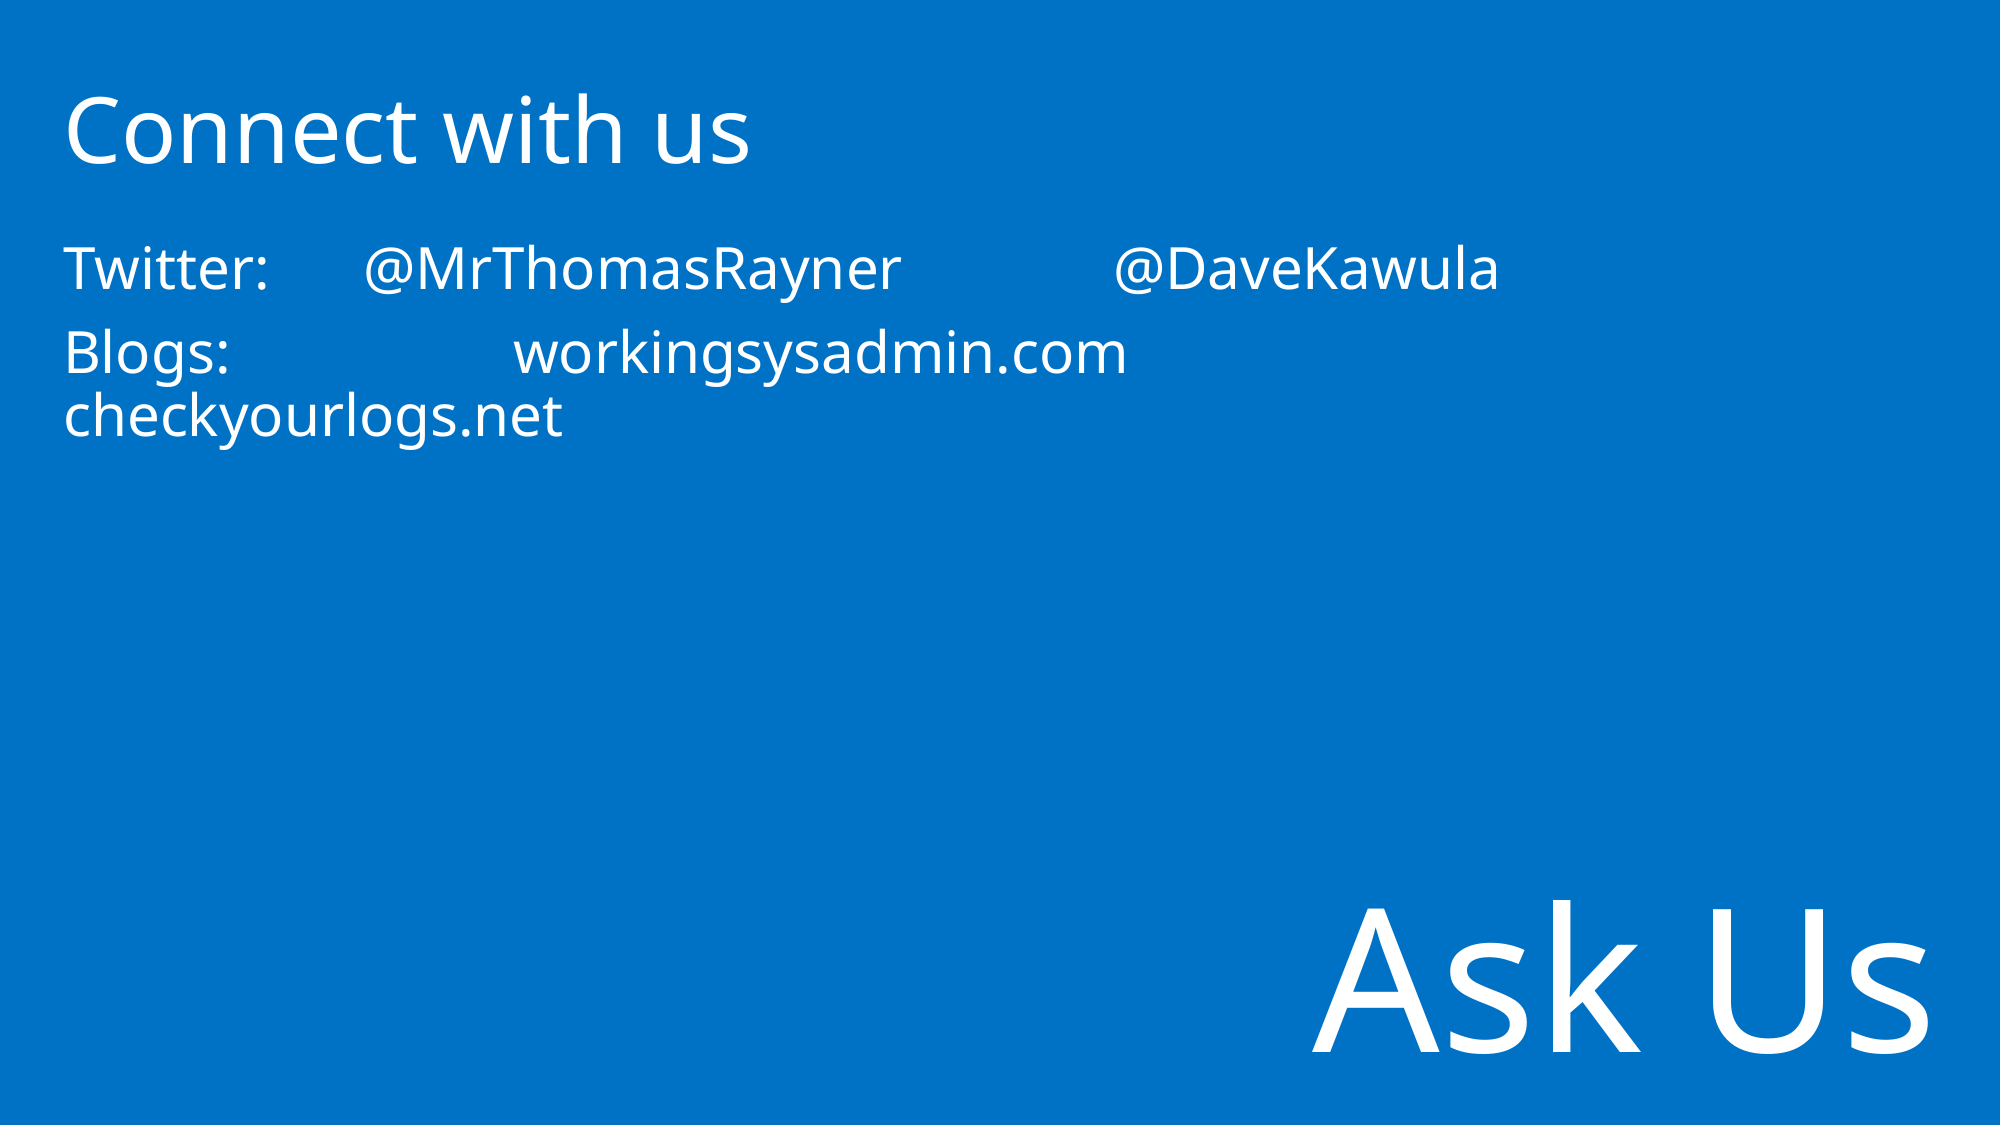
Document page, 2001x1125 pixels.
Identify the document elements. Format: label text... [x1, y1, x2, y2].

text_box Connect with us [48, 76, 848, 211]
text_box Twitter: @MrThomasRayner @DaveKawula Blogs: workingsysadmin.com checkyourlogs.net [48, 232, 1751, 621]
